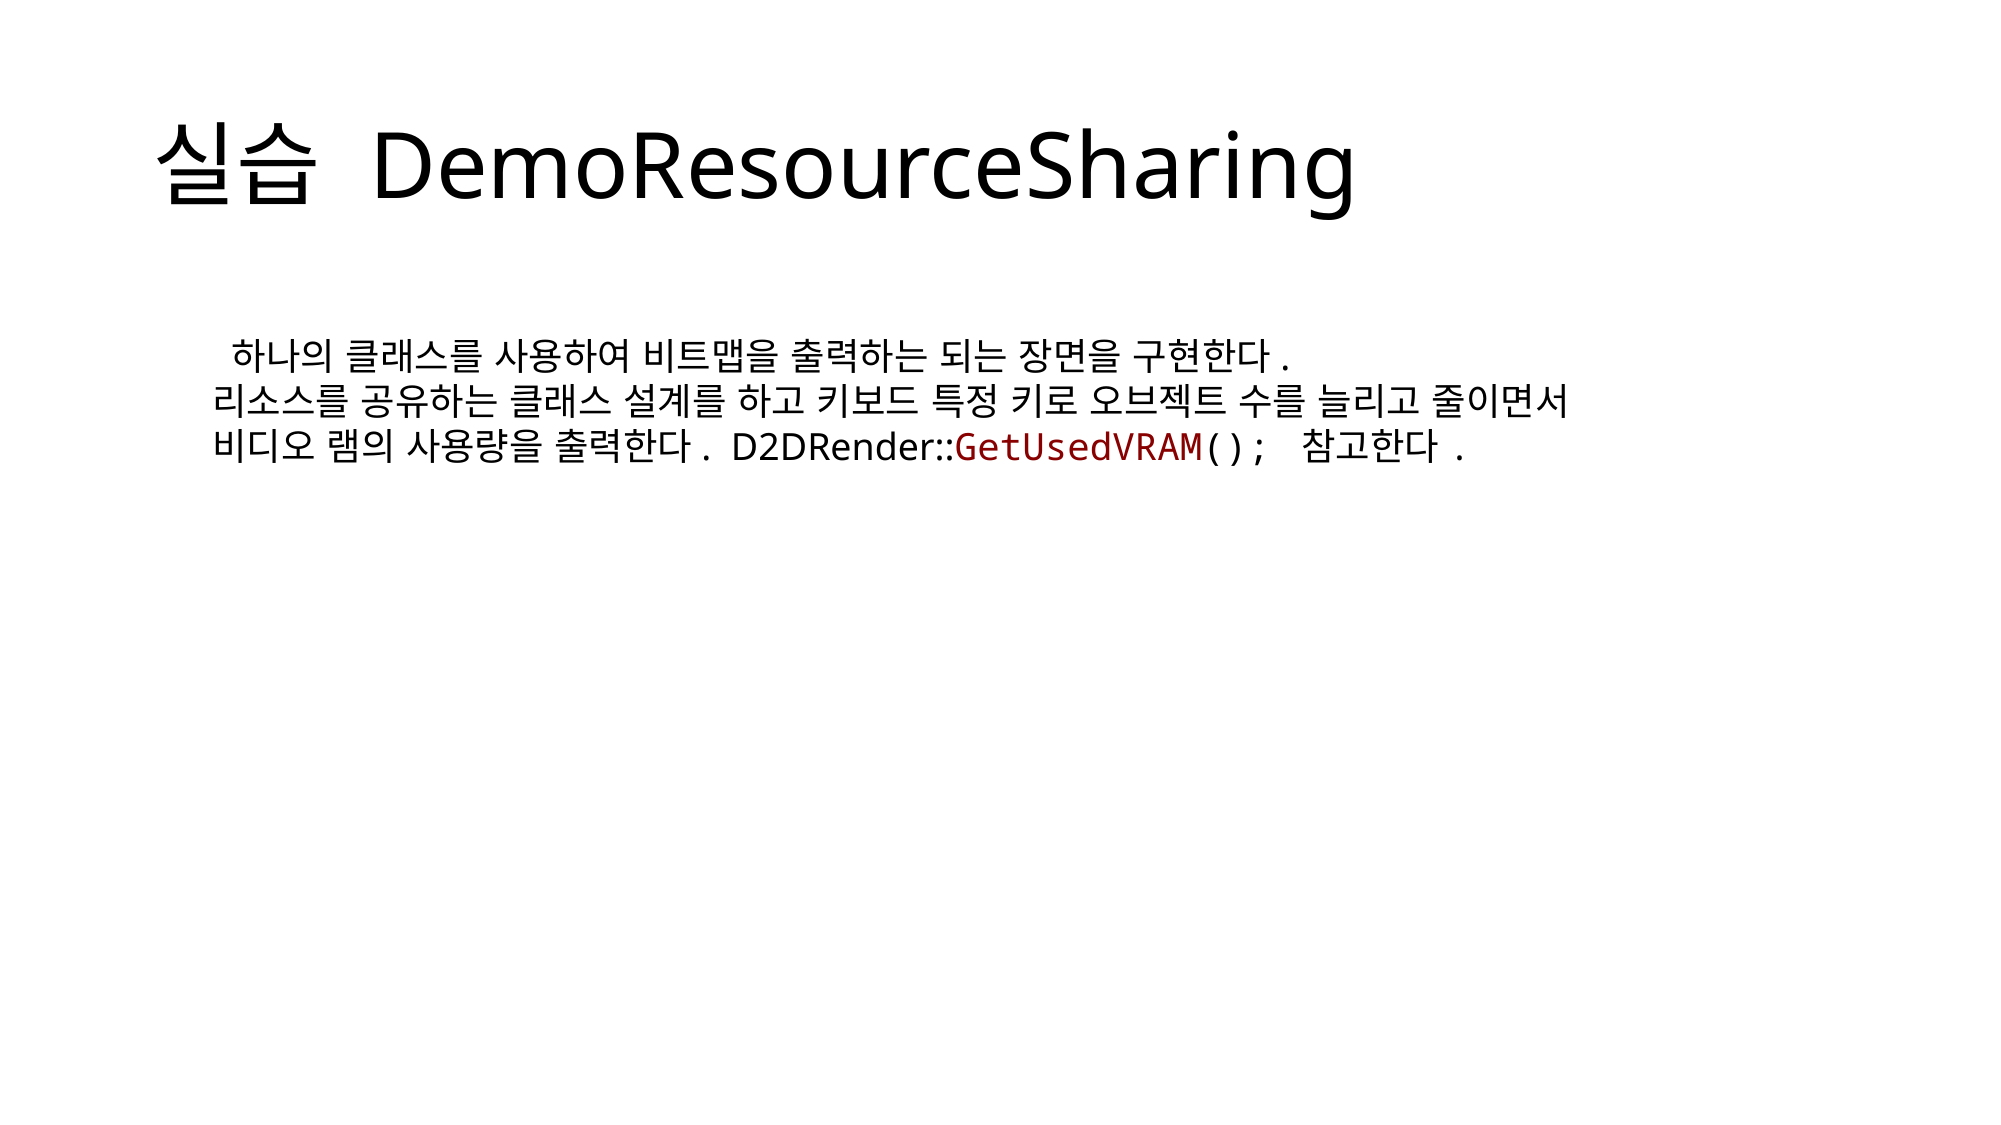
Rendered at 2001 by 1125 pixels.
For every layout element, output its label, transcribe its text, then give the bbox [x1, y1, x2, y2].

text_box 하나의 클래스를 사용하여 비트맵을 출력하는 되는 장면을 구현한다. 리소스를 공유하는 클래스 설계를 하고 키보드 특정 키로 오브젝트 수를 늘리고 줄이면서 비디오 램의 사용량을 출력한다. D2DRender::GetUsedVRAM(); 참고한다. [197, 325, 1585, 476]
title 실습 DemoResourceSharing [137, 59, 1863, 278]
